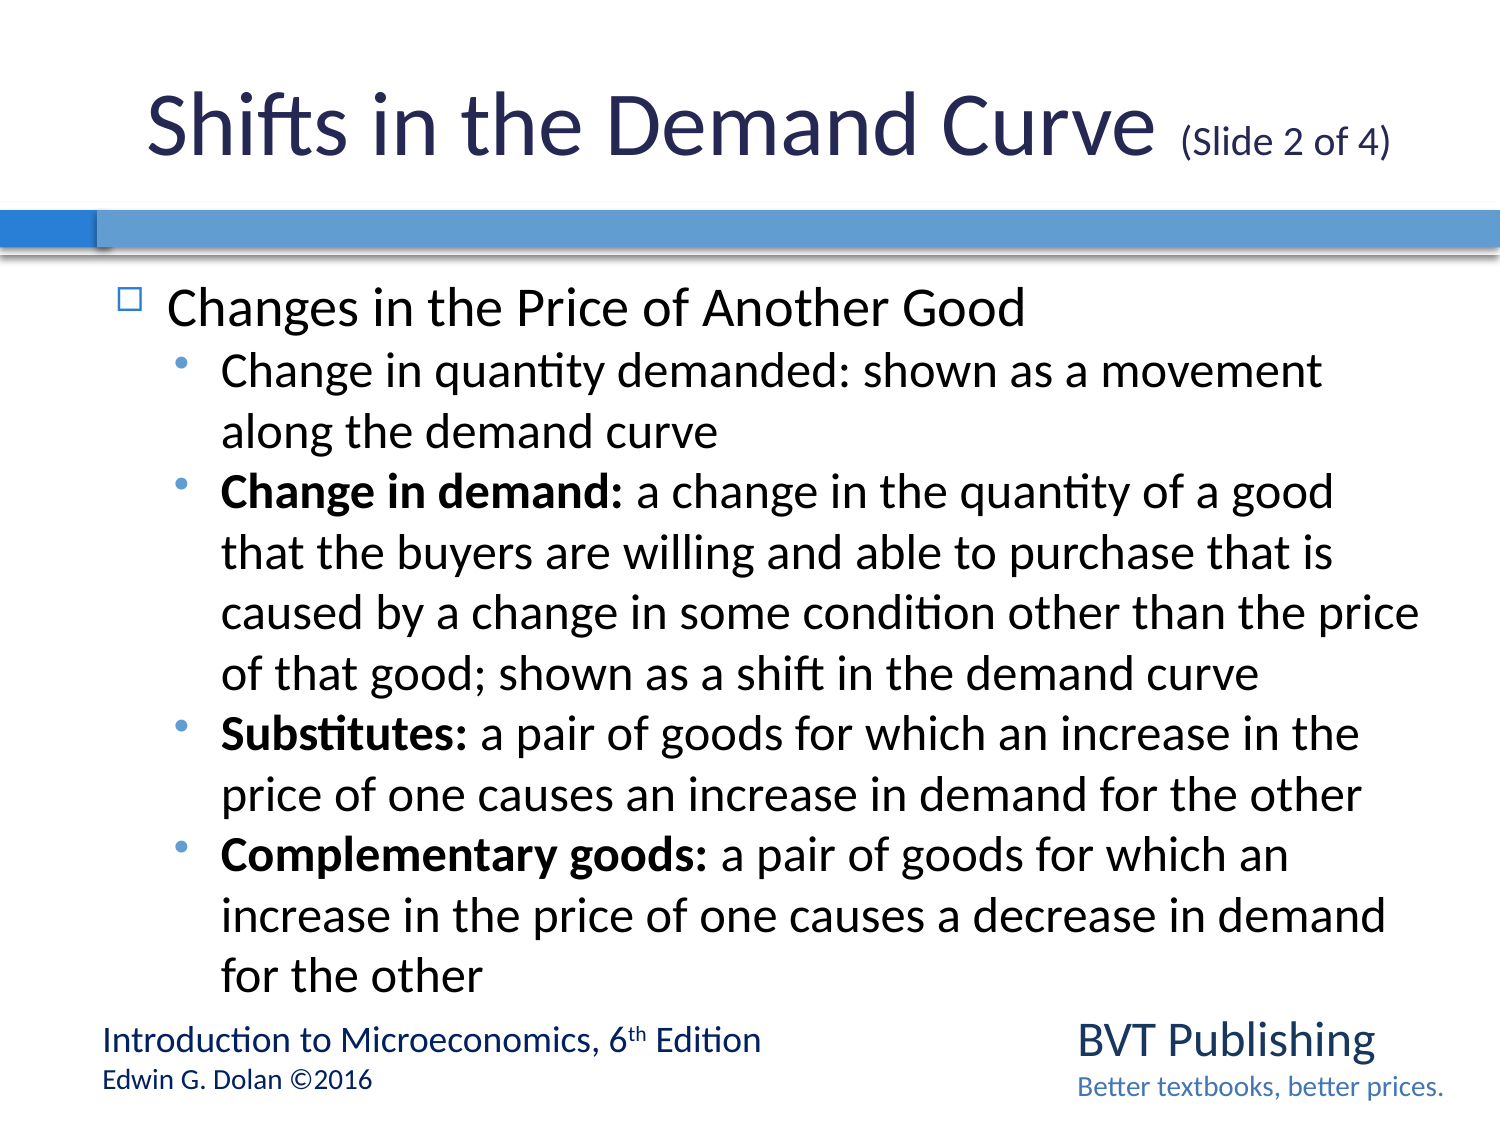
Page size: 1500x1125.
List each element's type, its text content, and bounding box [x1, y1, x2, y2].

list Changes in the Price of Another Good Change in quantity demanded: shown as a movement along the demand curve Change in demand: a change in the quantity of a good that the buyers are willing and able to purchase that is caused by a change in some condition other than the price of that good; shown as a shift in the demand curve Substitutes: a pair of goods for which an increase in the price of one causes an increase in demand for the other Complementary goods: a pair of goods for which an increase in the price of one causes a decrease in demand for the other [100, 262, 1438, 1013]
title Shifts in the Demand Curve (Slide 2 of 4) [100, 37, 1438, 200]
